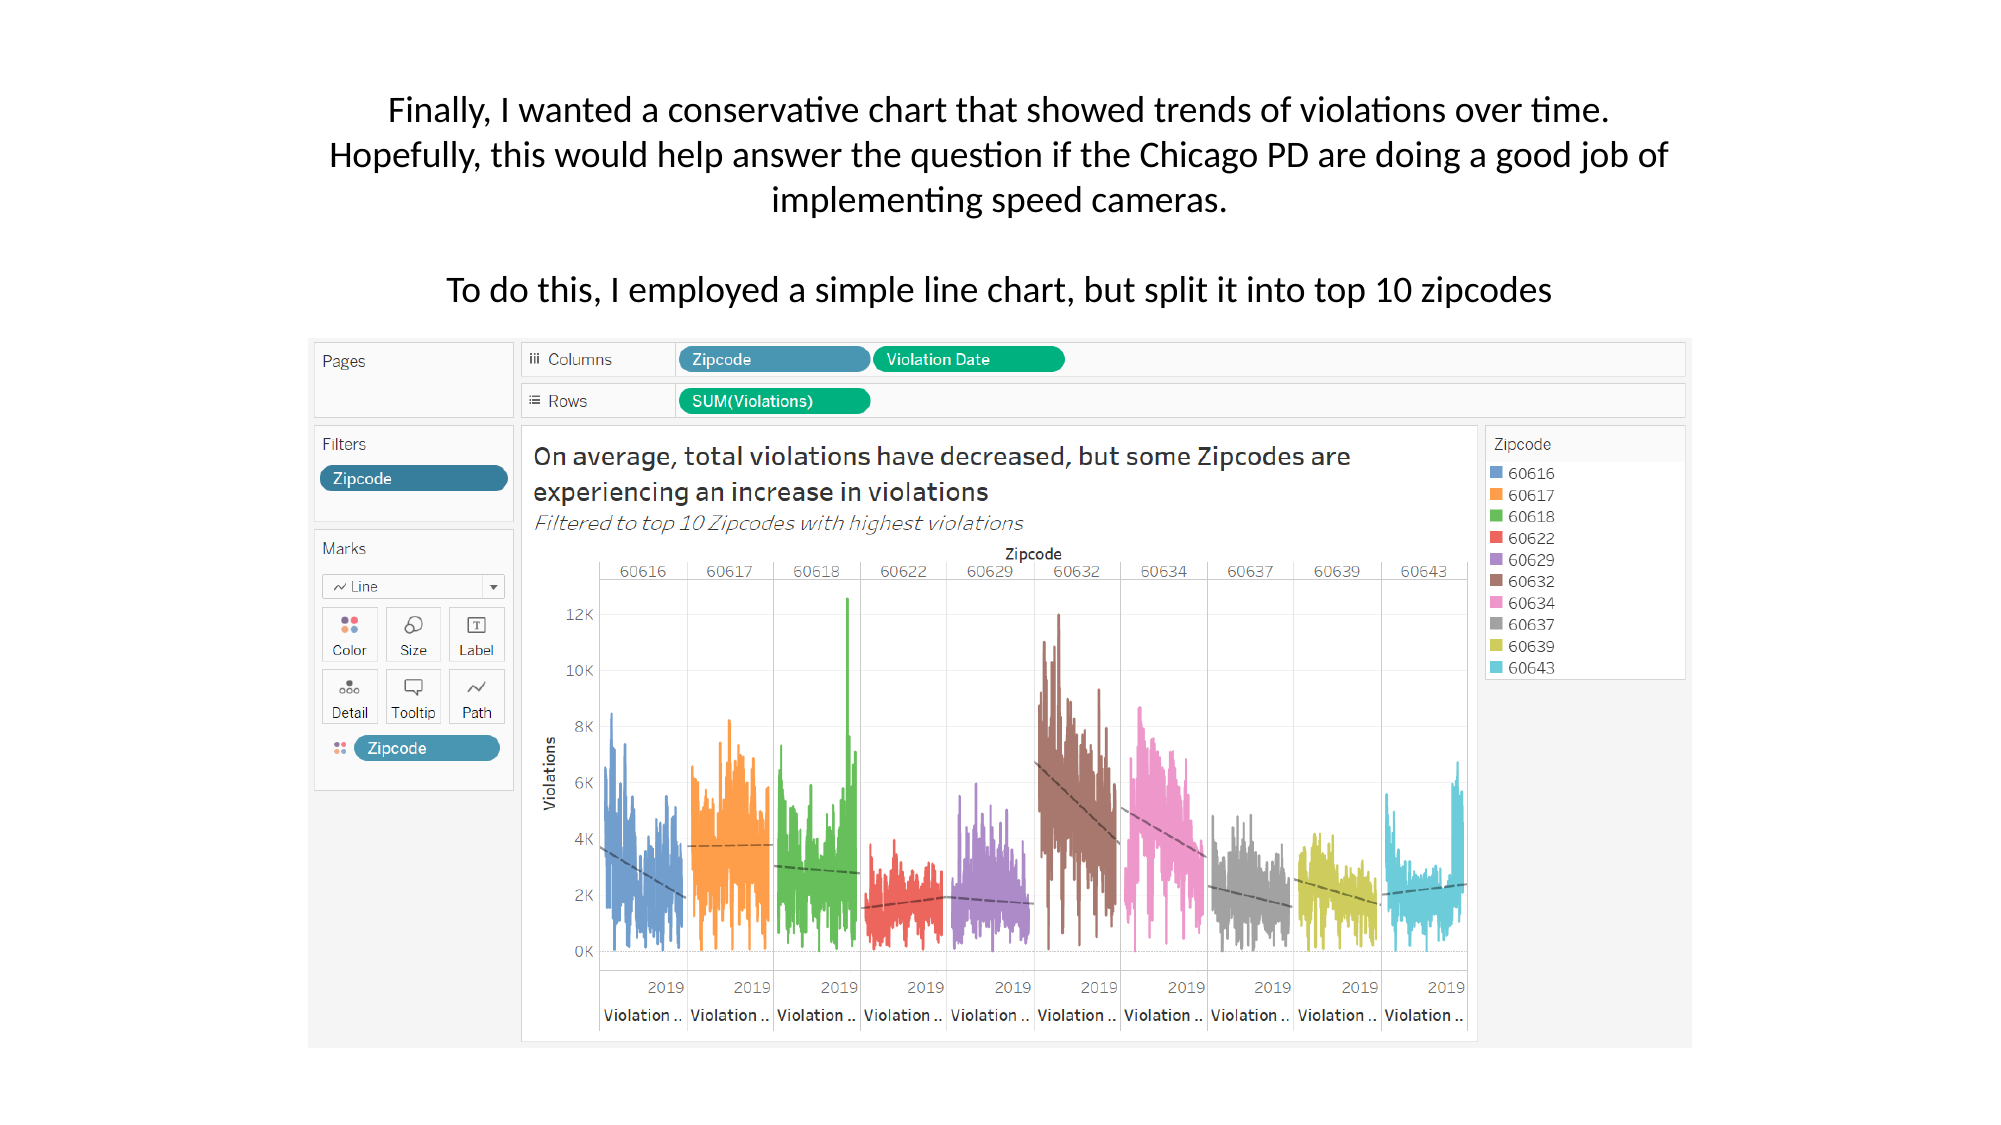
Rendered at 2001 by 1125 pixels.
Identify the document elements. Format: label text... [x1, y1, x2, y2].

picture [308, 338, 1692, 1048]
text_box Finally, I wanted a conservative chart that showed trends of violations over time. Hopefully, this would help answer the question if the Chicago PD are doing a good job of implementing speed cameras. To do this, I employed a simple line chart, but split it into top 10 zipcodes [308, 77, 1692, 318]
